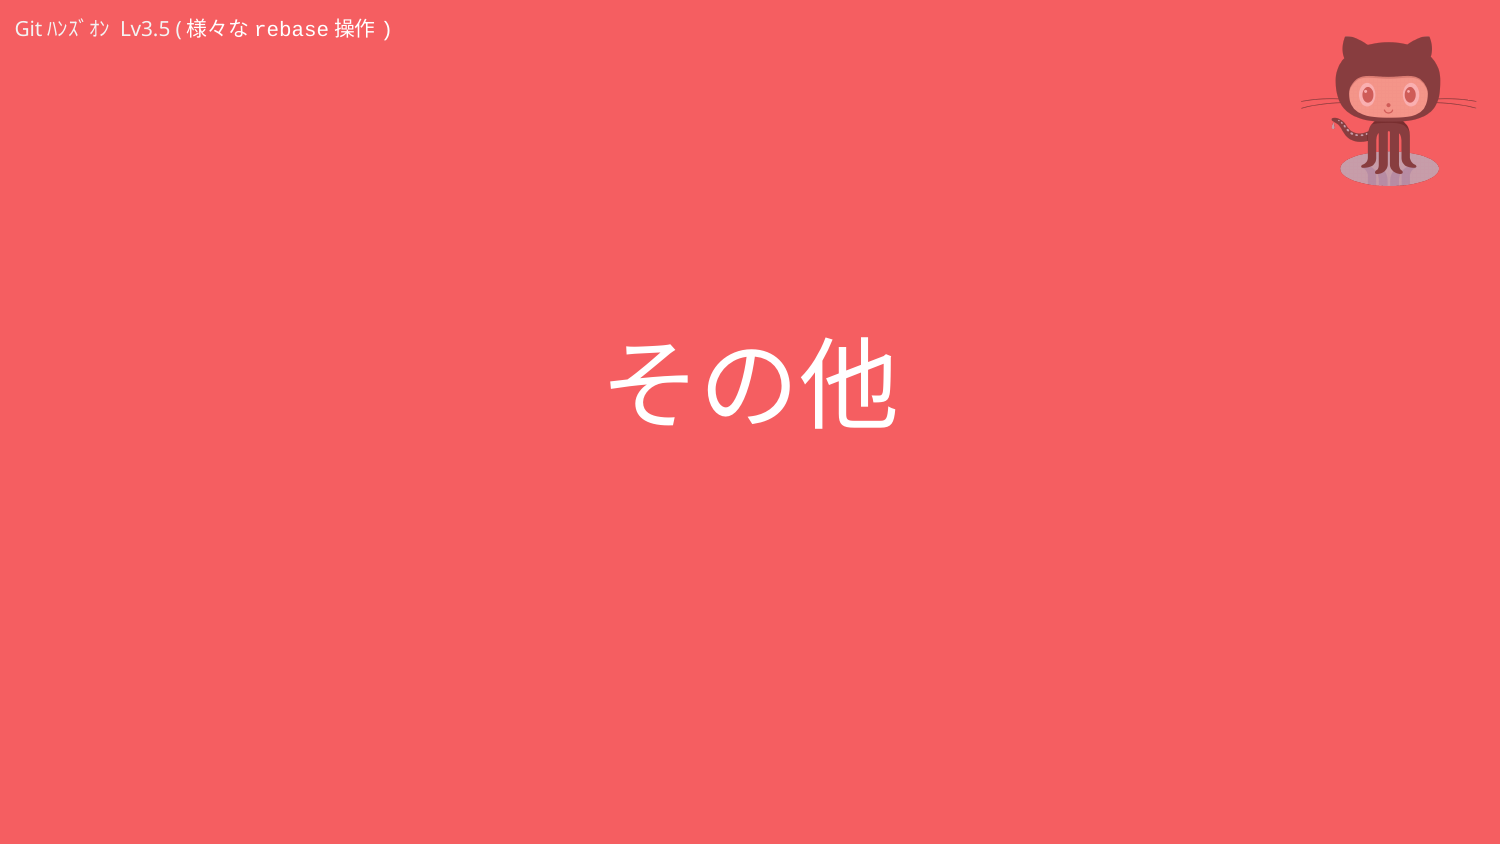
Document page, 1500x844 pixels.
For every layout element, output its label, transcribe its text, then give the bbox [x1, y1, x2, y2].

title その他 [83, 233, 1417, 529]
